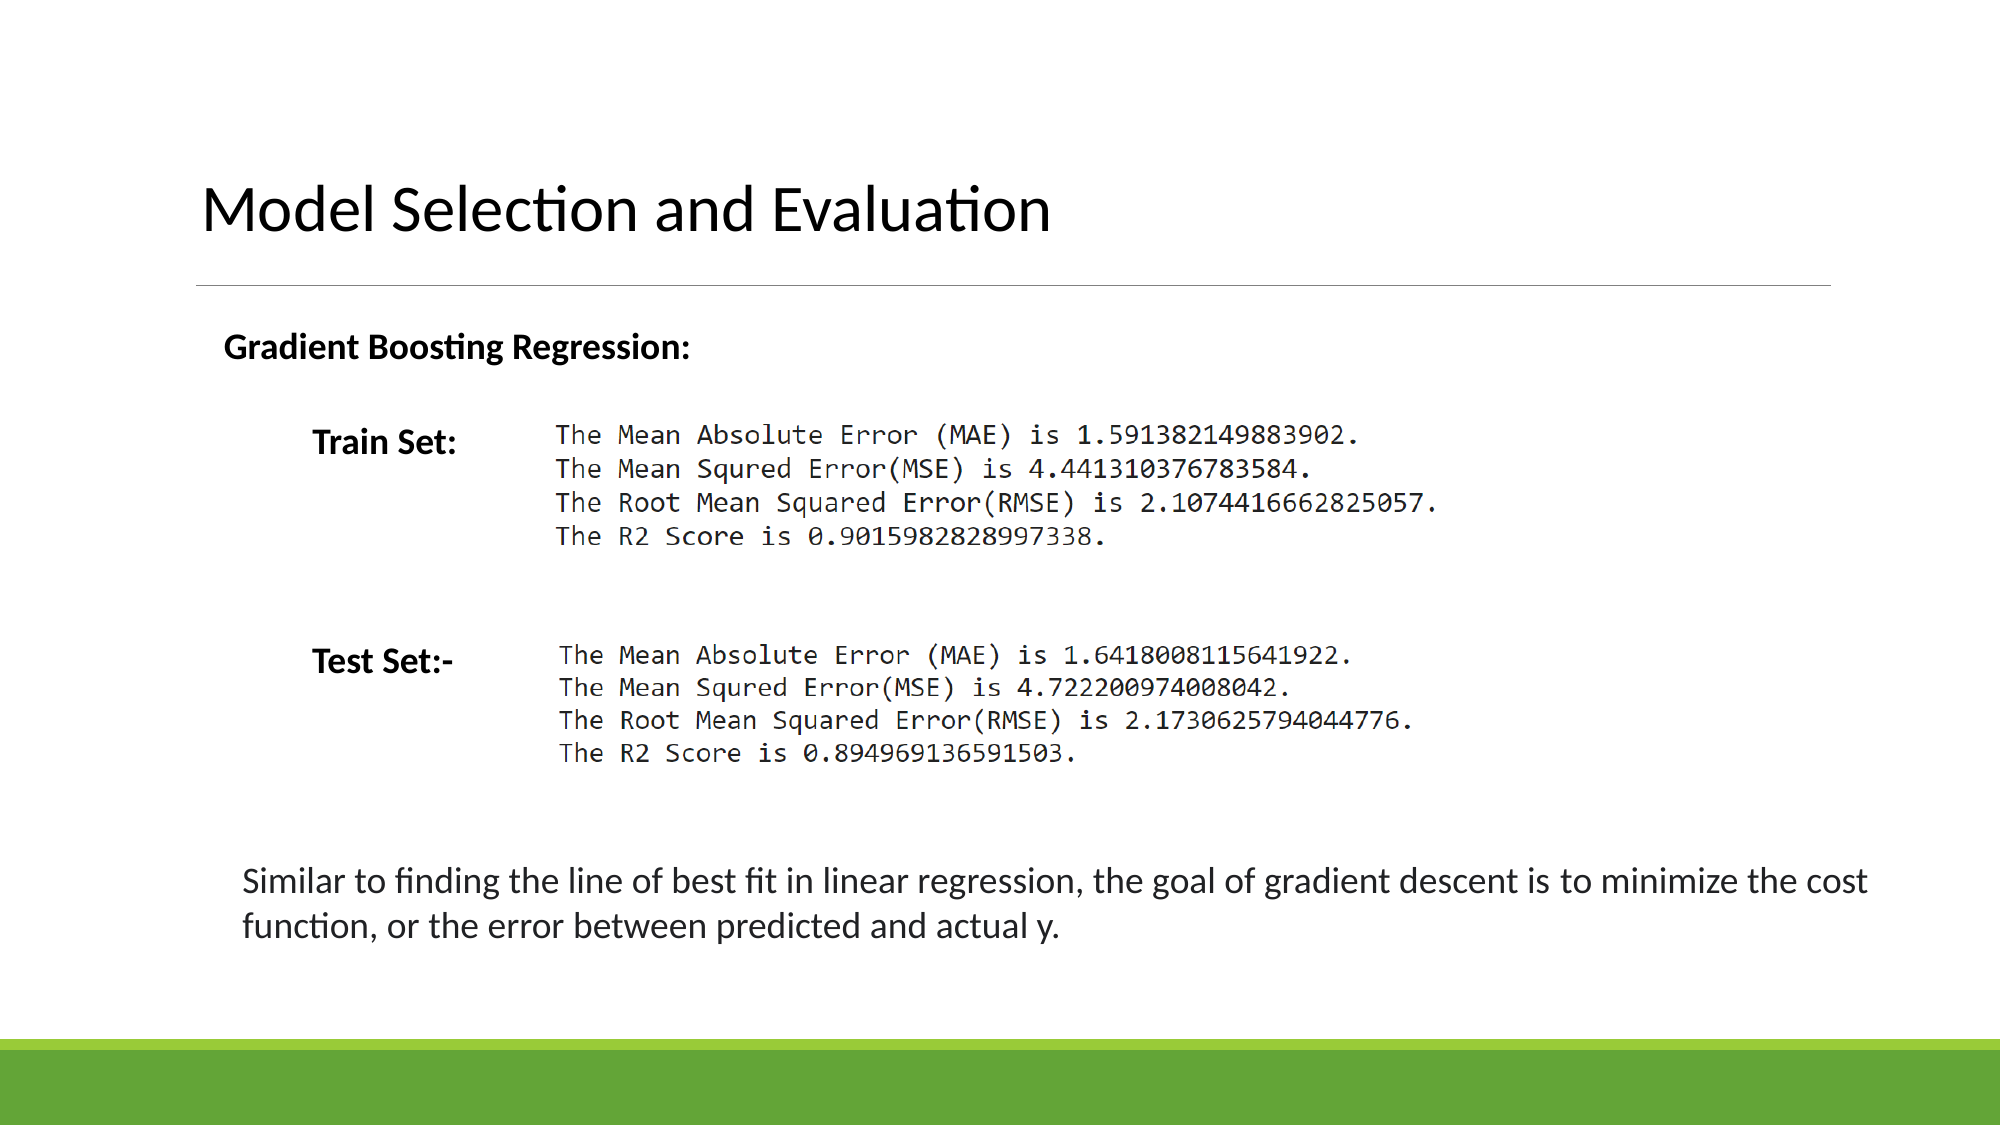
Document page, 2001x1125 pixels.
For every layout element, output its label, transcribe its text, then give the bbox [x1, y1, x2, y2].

picture [505, 409, 1495, 569]
text_box Model Selection and Evaluation [186, 157, 1187, 252]
text_box Train Set: [297, 409, 490, 470]
text_box Test Set:- [297, 629, 469, 689]
text_box Gradient Boosting Regression: [208, 314, 716, 375]
text_box Similar to finding the line of best fit in linear regression, the goal of gradient descent is to minimize the cost function, or the error between predicted and actual y. [227, 848, 1930, 954]
picture [505, 628, 1495, 782]
